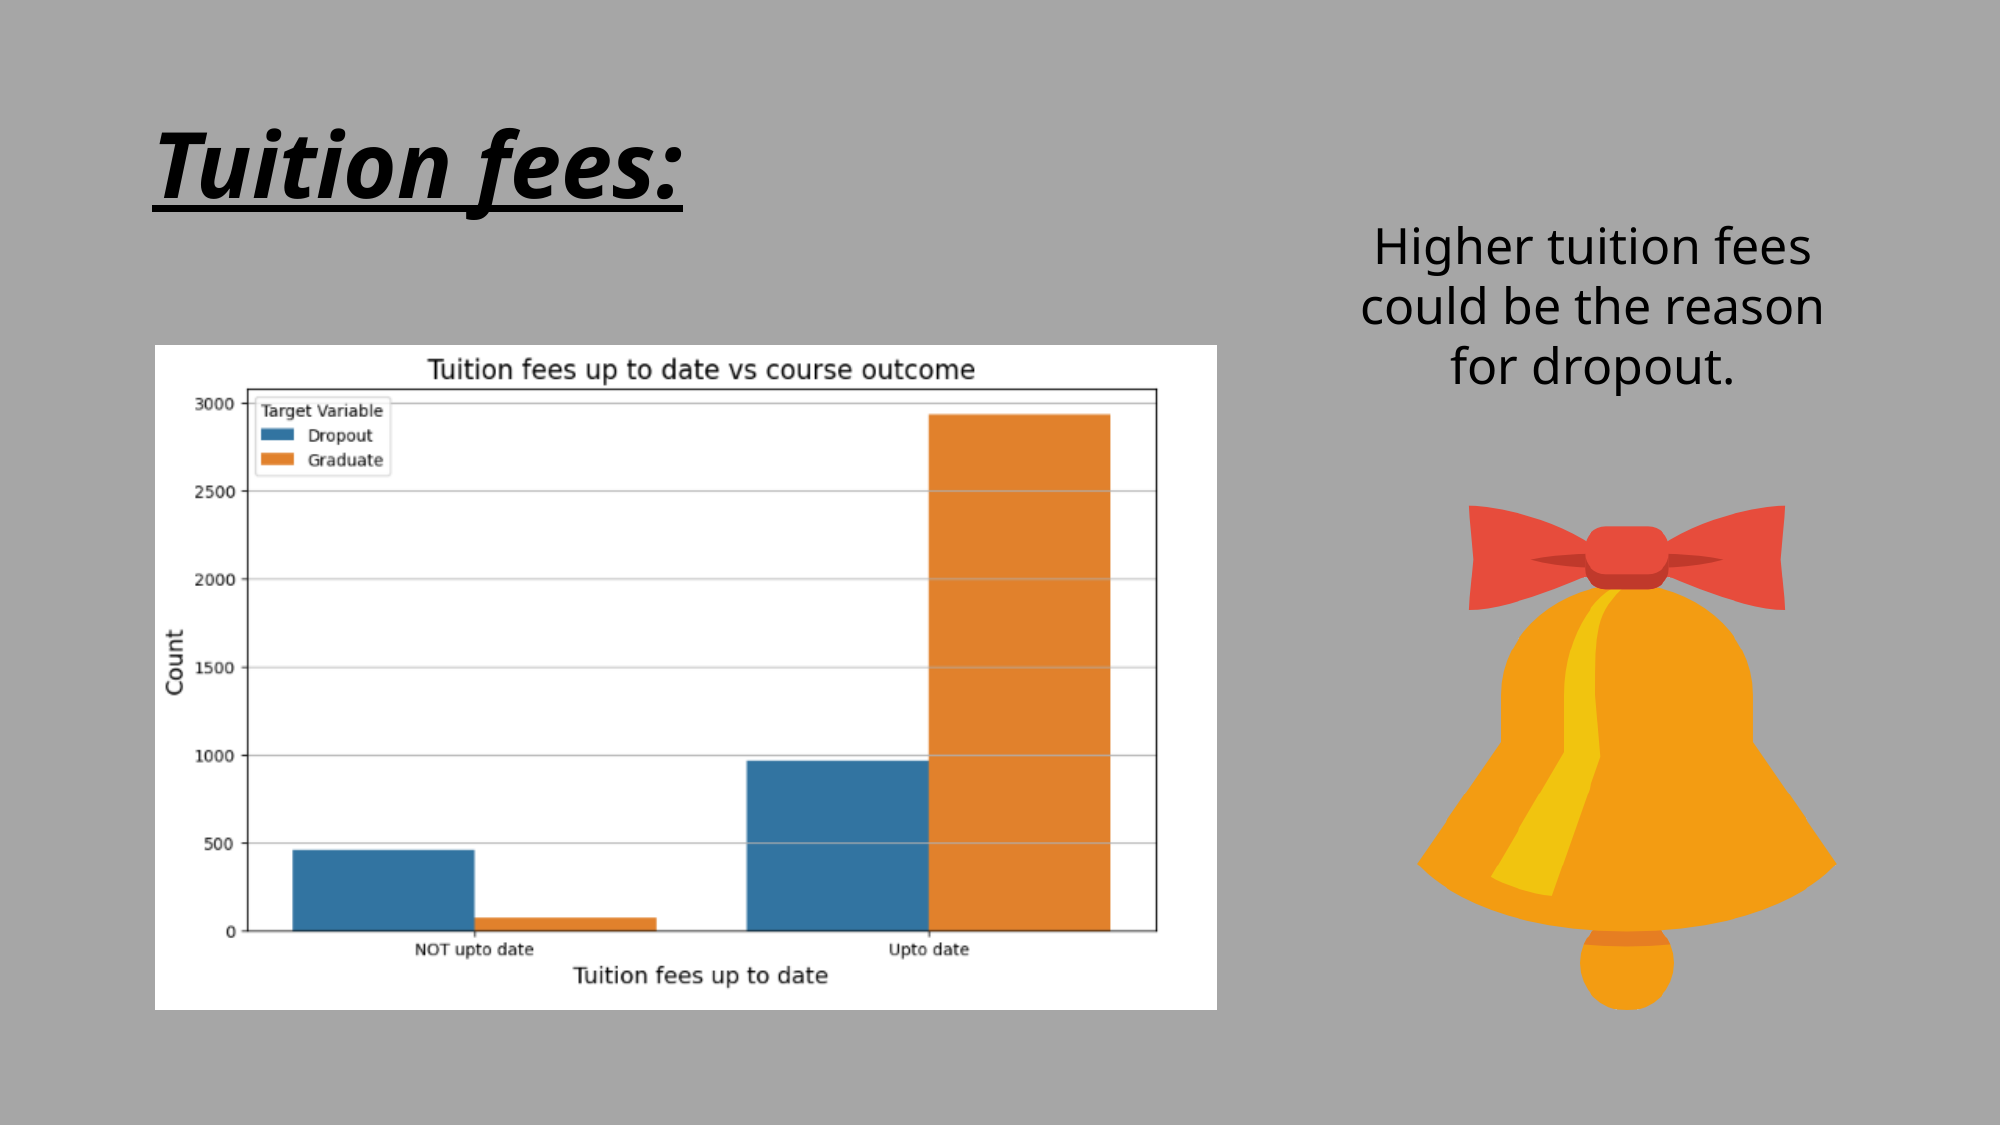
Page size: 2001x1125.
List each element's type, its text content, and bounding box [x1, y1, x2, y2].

title Tuition fees: [137, 59, 1863, 278]
picture [1374, 505, 1879, 1010]
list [155, 345, 1217, 1010]
text_box Higher tuition fees could be the reason for dropout. [1308, 207, 1879, 403]
